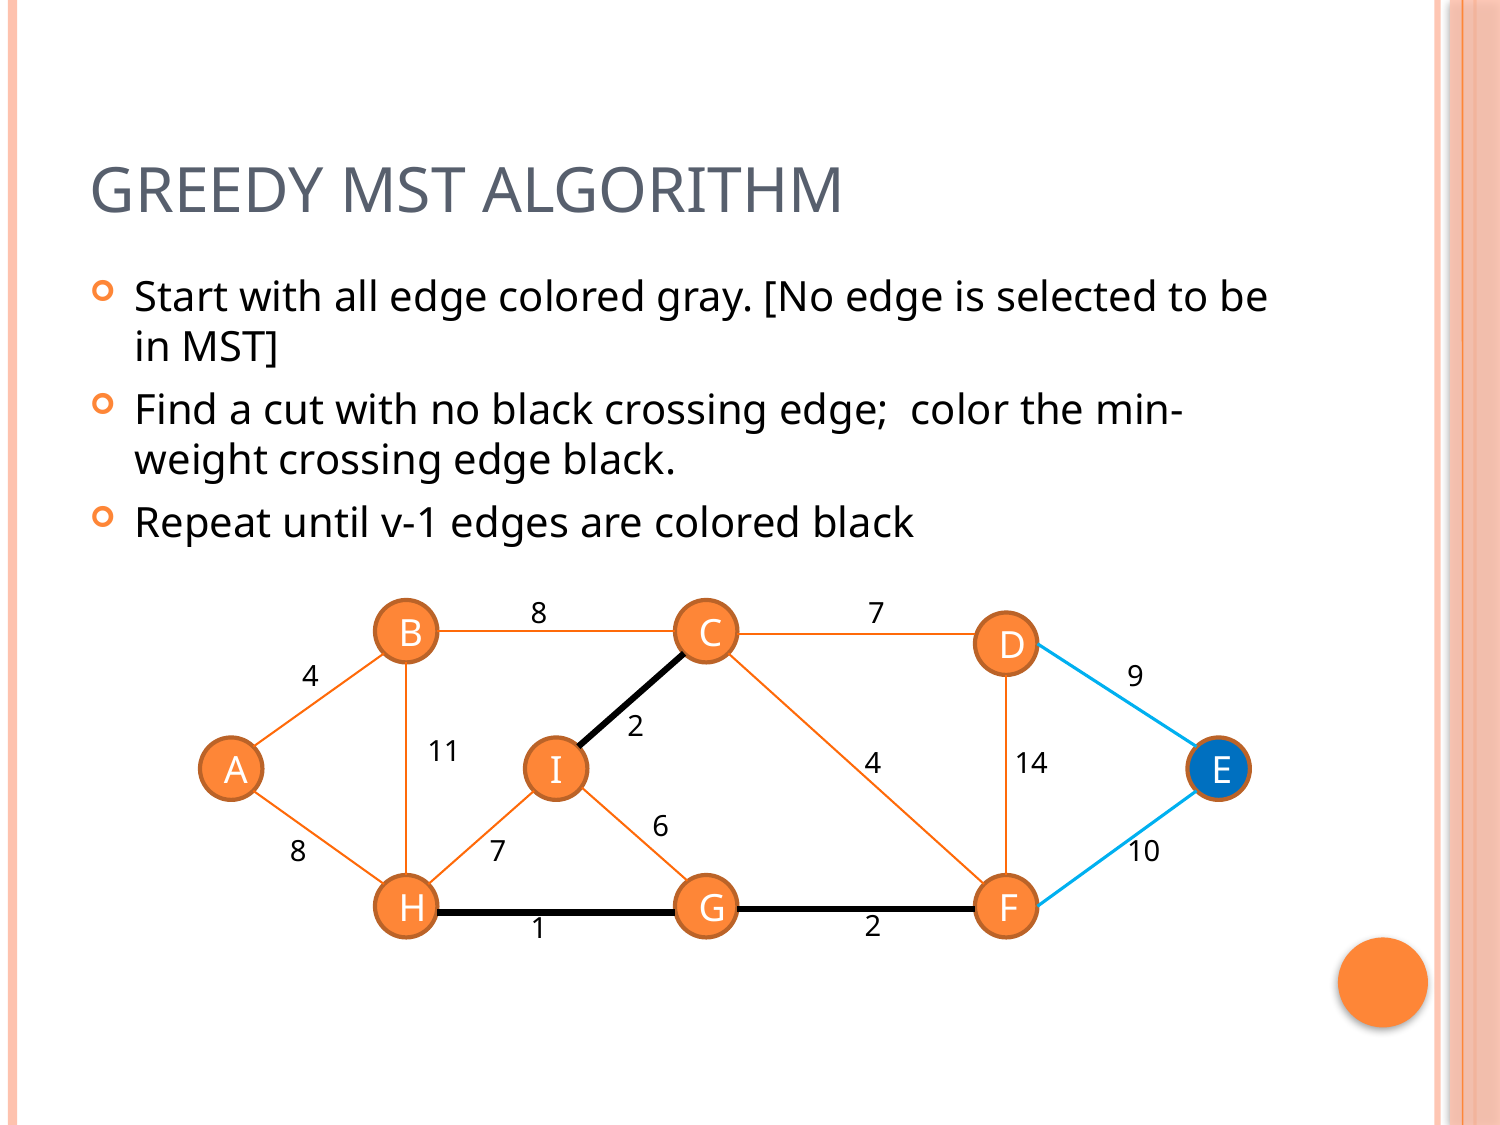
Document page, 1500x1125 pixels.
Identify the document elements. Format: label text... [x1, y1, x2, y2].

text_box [199, 586, 1251, 953]
title Greedy MST Algorithm [75, 45, 1300, 233]
list Start with all edge colored gray. [No edge is selected to be in MST] Find a cut with no black crossing edge; color the min-weight crossing edge black. Repeat until v-1 edges are colored black [75, 262, 1300, 1062]
